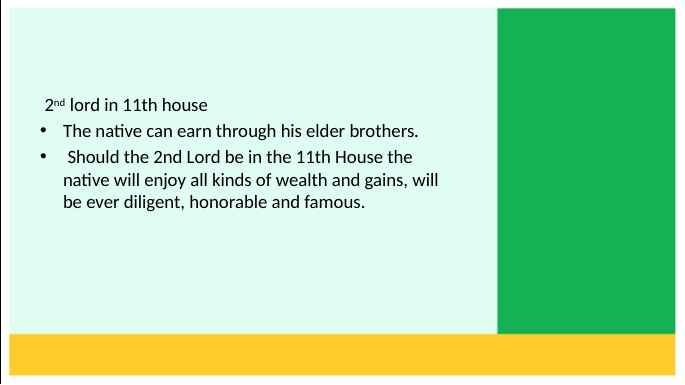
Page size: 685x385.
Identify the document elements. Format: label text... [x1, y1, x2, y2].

list 2nd lord in 11th house The native can earn through his elder brothers. Should the 2nd Lord be in the 11th House the native will enjoy all kinds of wealth and gains, will be ever diligent, honorable and famous. [34, 89, 468, 344]
picture [0, 0, 684, 384]
